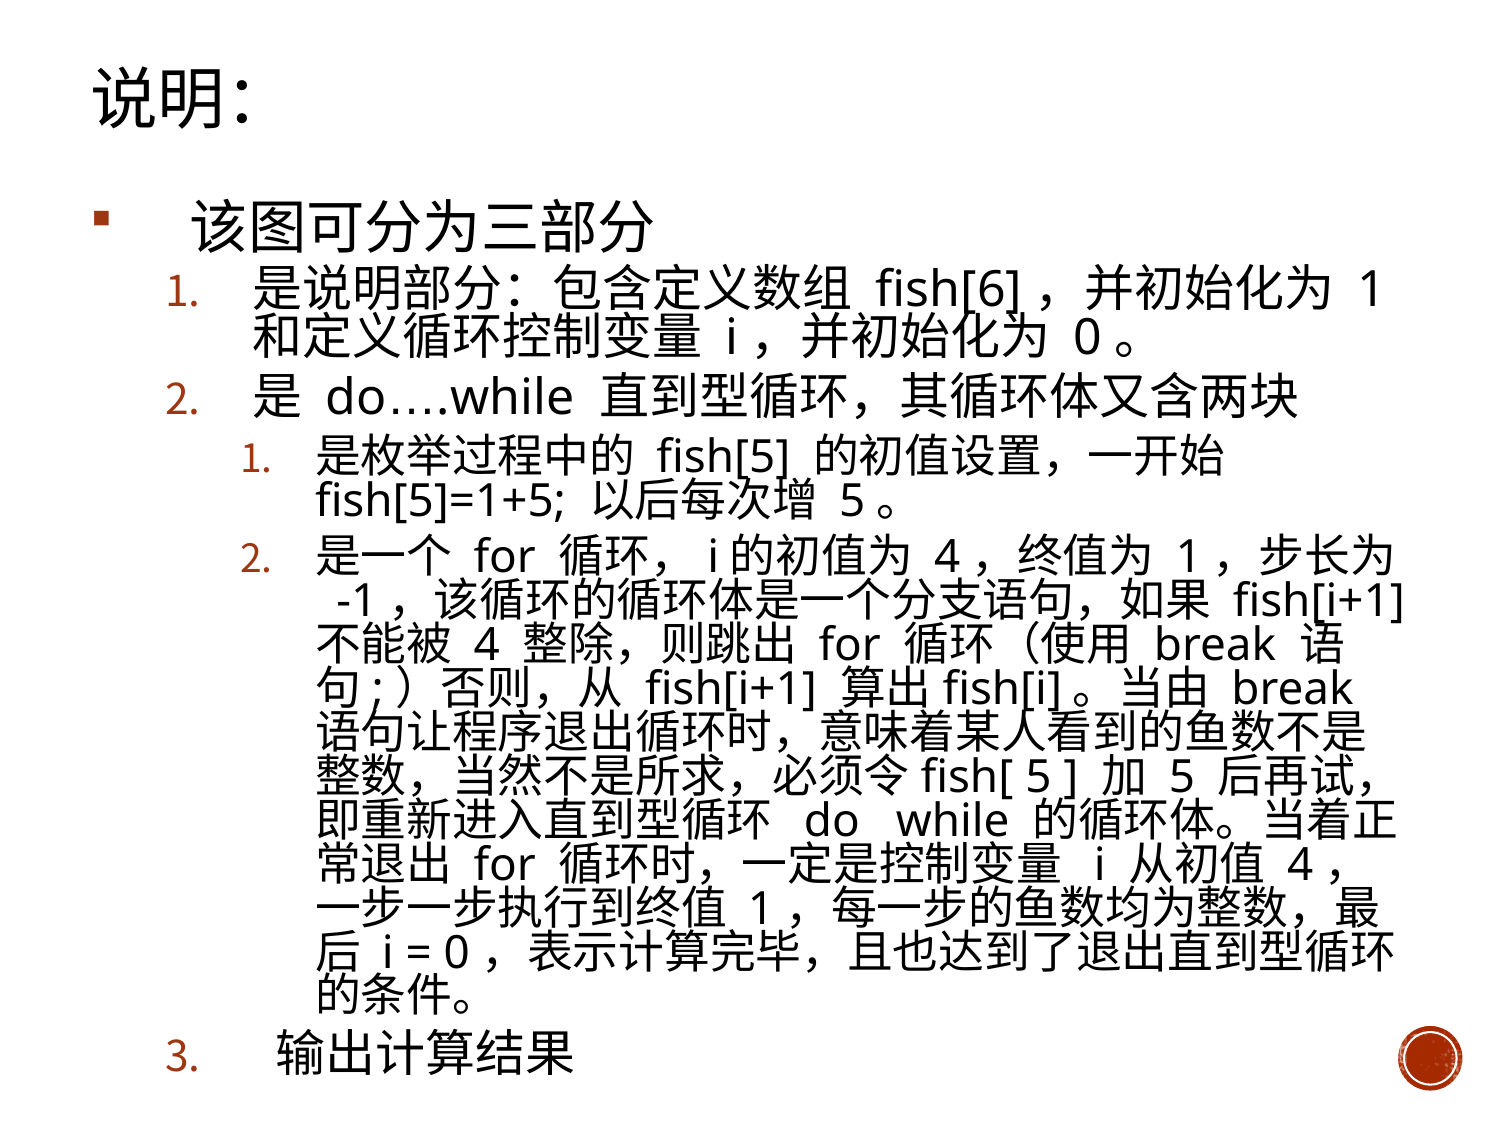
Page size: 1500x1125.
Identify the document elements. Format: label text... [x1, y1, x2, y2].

title 说明： [75, 45, 1425, 149]
list 该图可分为三部分 是说明部分：包含定义数组 fish[6]，并初始化为 1 和定义循环控制变量 i，并初始化为 0。 是 do….while 直到型循环，其循环体又含两块 是枚举过程中的 fish[5] 的初值设置，一开始 fish[5]=1+5; 以后每次增 5。 是一个 for 循环，i的初值为 4，终值为 1，步长为 -1，该循环的循环体是一个分支语句，如果 fish[i+1]不能被 4 整除，则跳出 for 循环（使用 break 语句;）否则，从 fish[i+1] 算出fish[i]。当由 break 语句让程序退出循环时，意味着某人看到的鱼数不是整数，当然不是所求，必须令fish[ 5 ] 加 5 后再试，即重新进入直到型循环 do while 的循环体。当着正常退出 for 循环时，一定是控制变量 i 从初值 4，一步一步执行到终值 1，每一步的鱼数均为整数，最后 i = 0，表示计算完毕，且也达到了退出直到型循环的条件。 输出计算结果 [75, 196, 1425, 1125]
